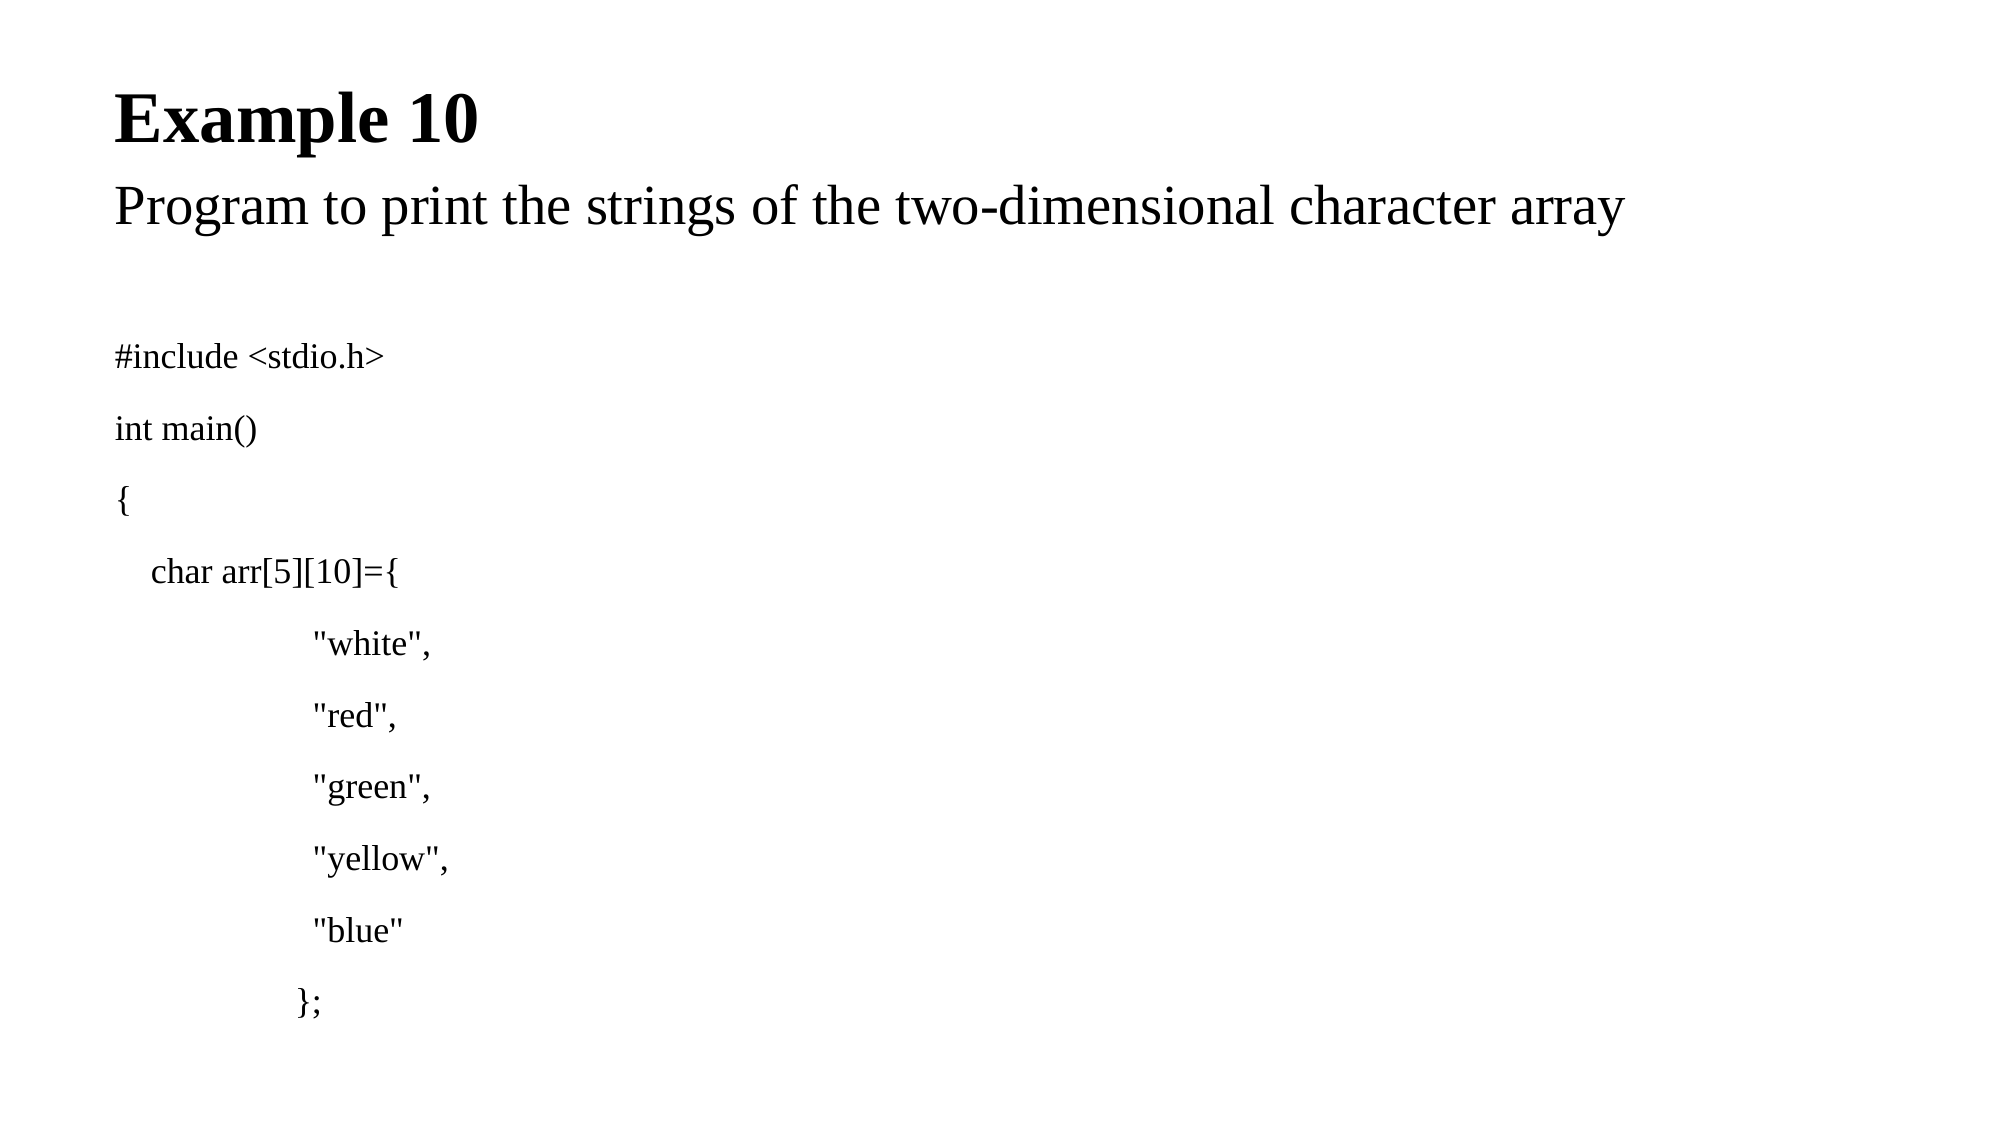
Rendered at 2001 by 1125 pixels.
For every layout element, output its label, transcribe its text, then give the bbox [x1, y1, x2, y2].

list Example 10 Program to print the strings of the two-dimensional character array #include <stdio.h> int main() { char arr[5][10]={ "white", "red", "green", "yellow", "blue" }; [99, 61, 1901, 1102]
